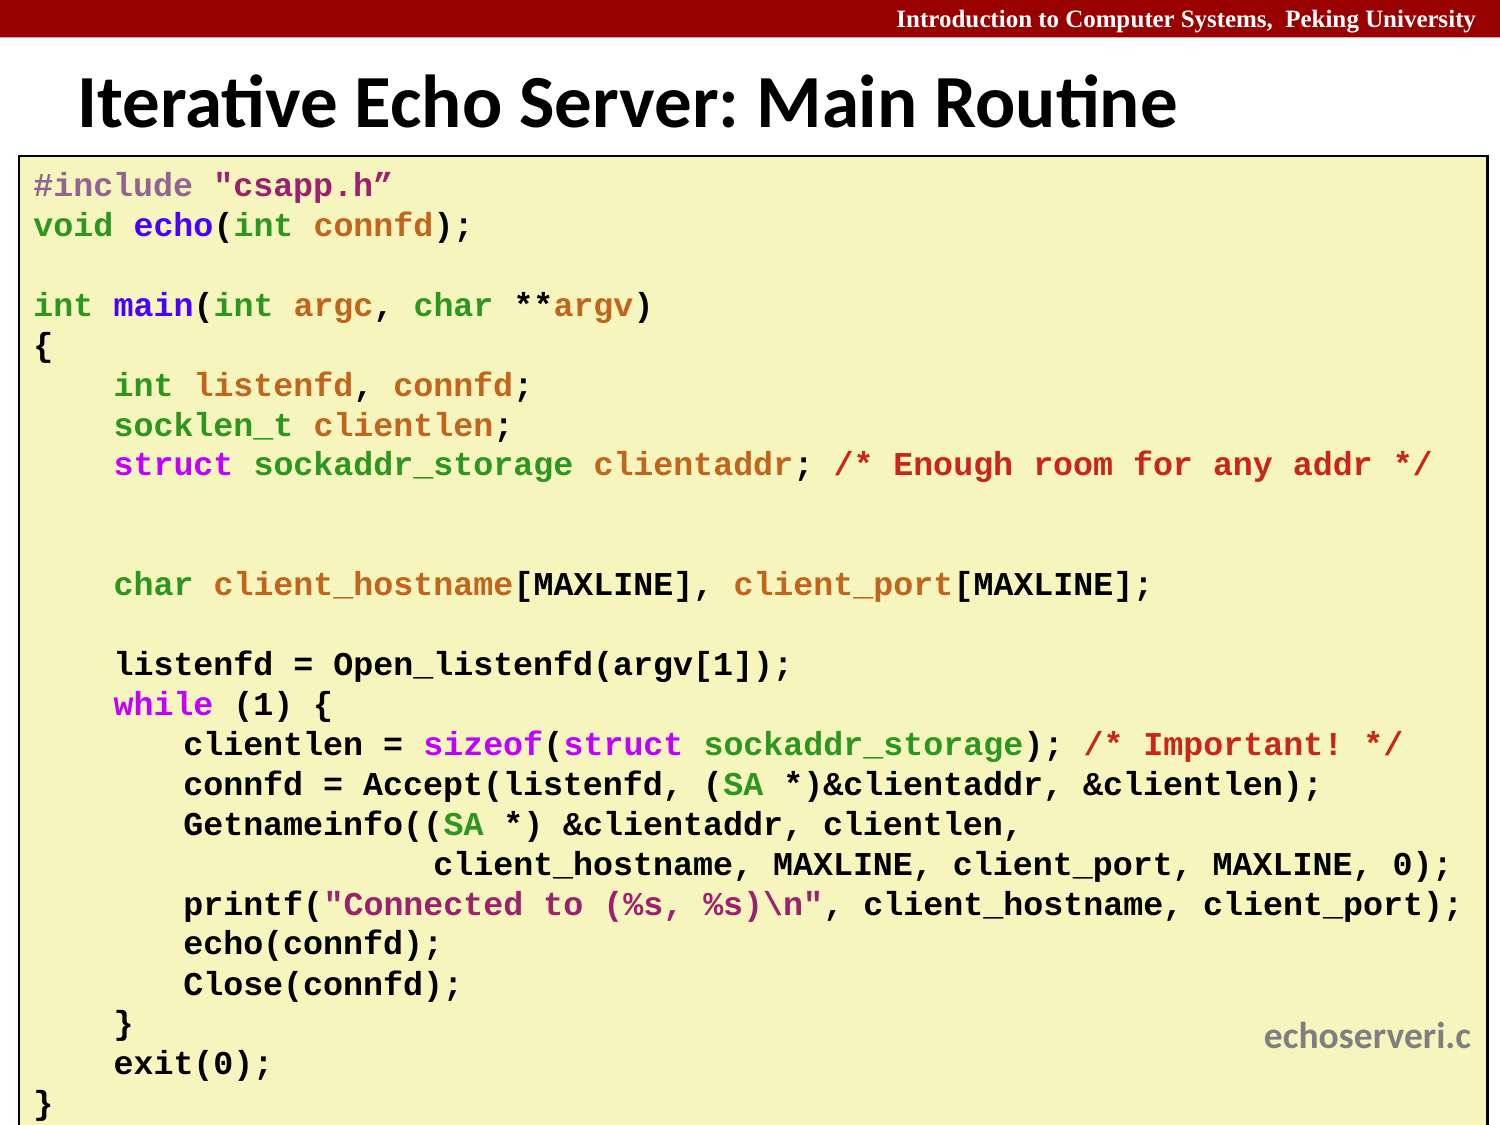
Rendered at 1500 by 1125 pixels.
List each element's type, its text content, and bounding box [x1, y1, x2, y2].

text_box #include "csapp.h” void echo(int connfd); int main(int argc, char **argv) { int listenfd, connfd; socklen_t clientlen; struct sockaddr_storage clientaddr; /* Enough room for any addr */ char client_hostname[MAXLINE], client_port[MAXLINE]; listenfd = Open_listenfd(argv[1]); while (1) { clientlen = sizeof(struct sockaddr_storage); /* Important! */ connfd = Accept(listenfd, (SA *)&clientaddr, &clientlen); Getnameinfo((SA *) &clientaddr, clientlen, client_hostname, MAXLINE, client_port, MAXLINE, 0); printf("Connected to (%s, %s)\n", client_hostname, client_port); echo(connfd); Close(connfd); } exit(0); } [18, 155, 1488, 1125]
text_box echoserveri.c [1249, 1003, 1487, 1064]
title Iterative Echo Server: Main Routine [62, 49, 1338, 145]
